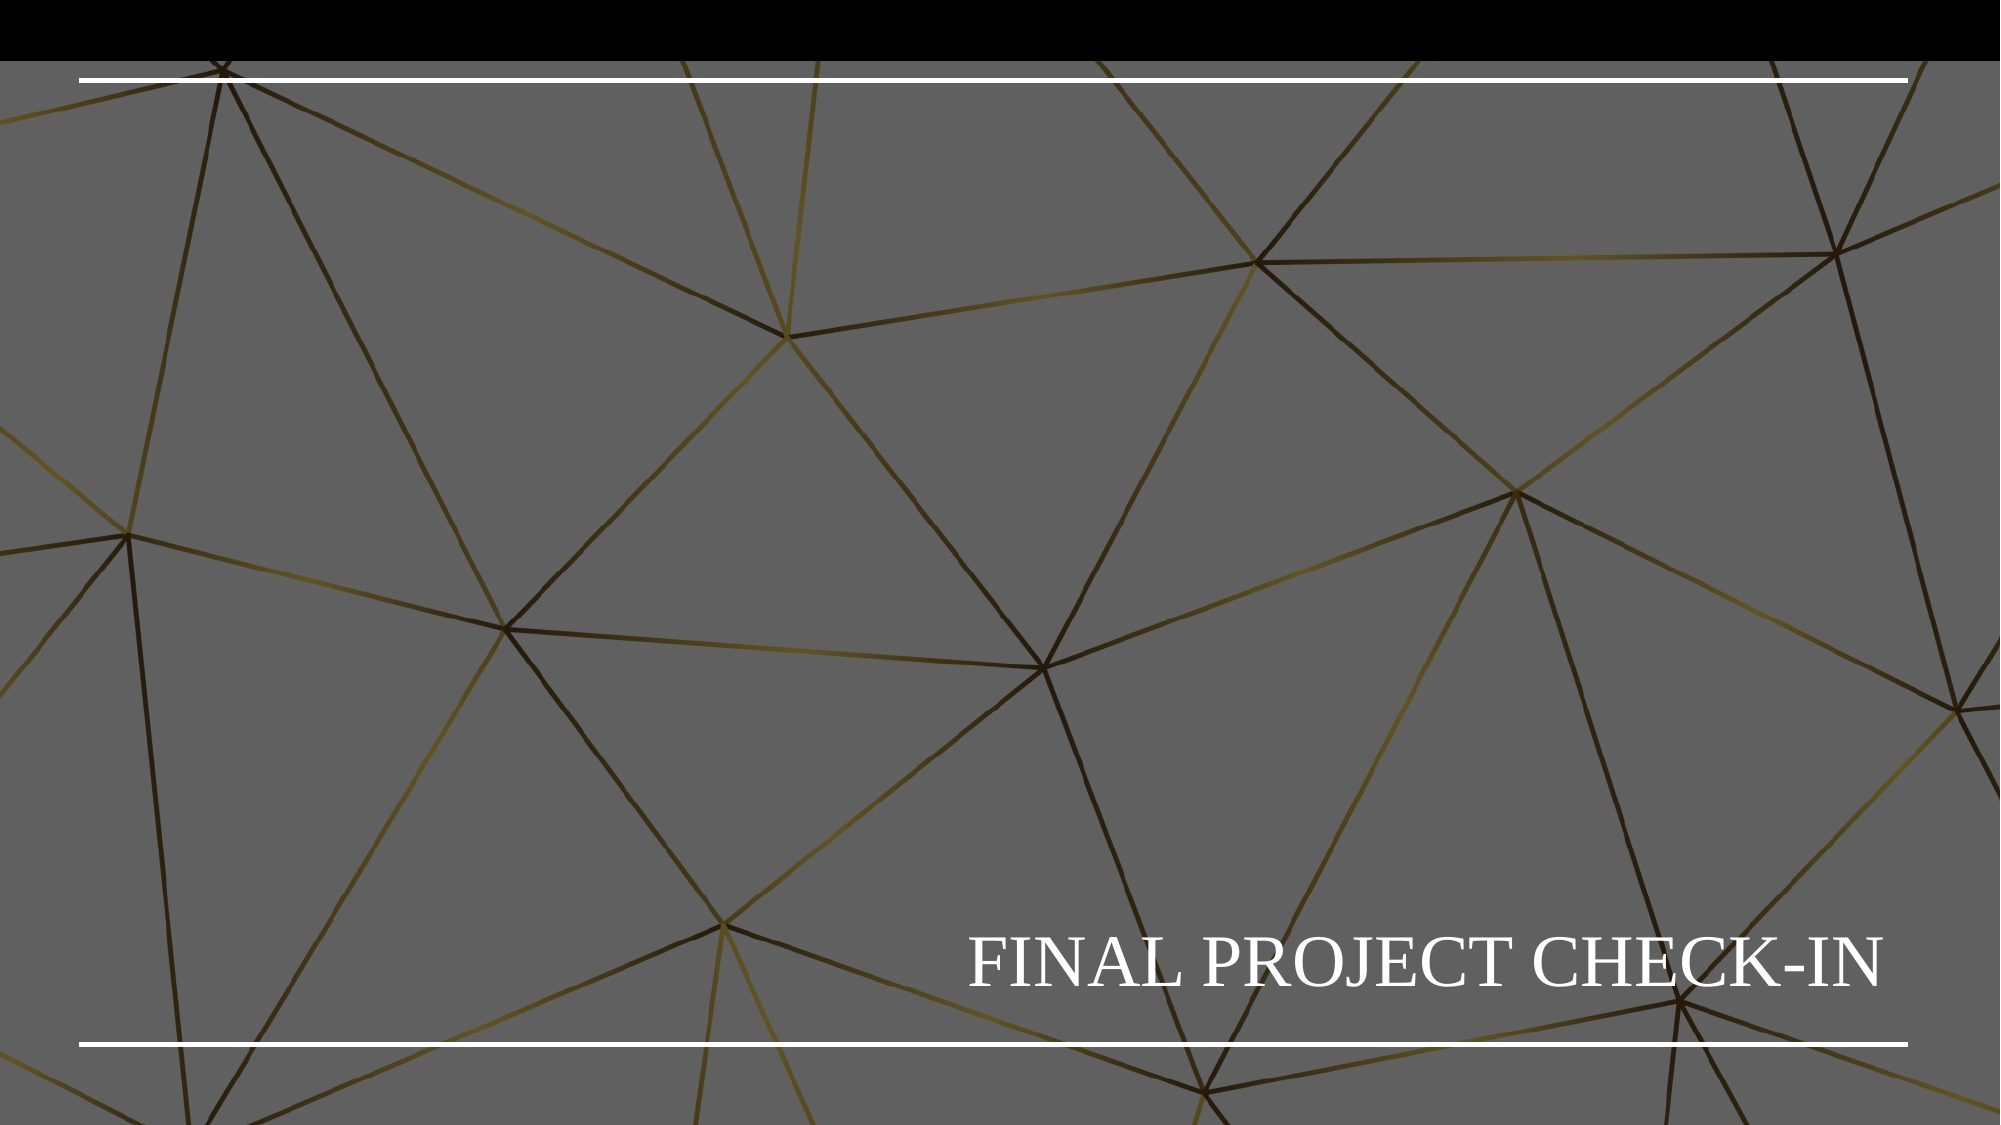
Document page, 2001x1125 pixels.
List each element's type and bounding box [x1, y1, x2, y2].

picture [0, 61, 2000, 1125]
text_box [0, 0, 2000, 61]
